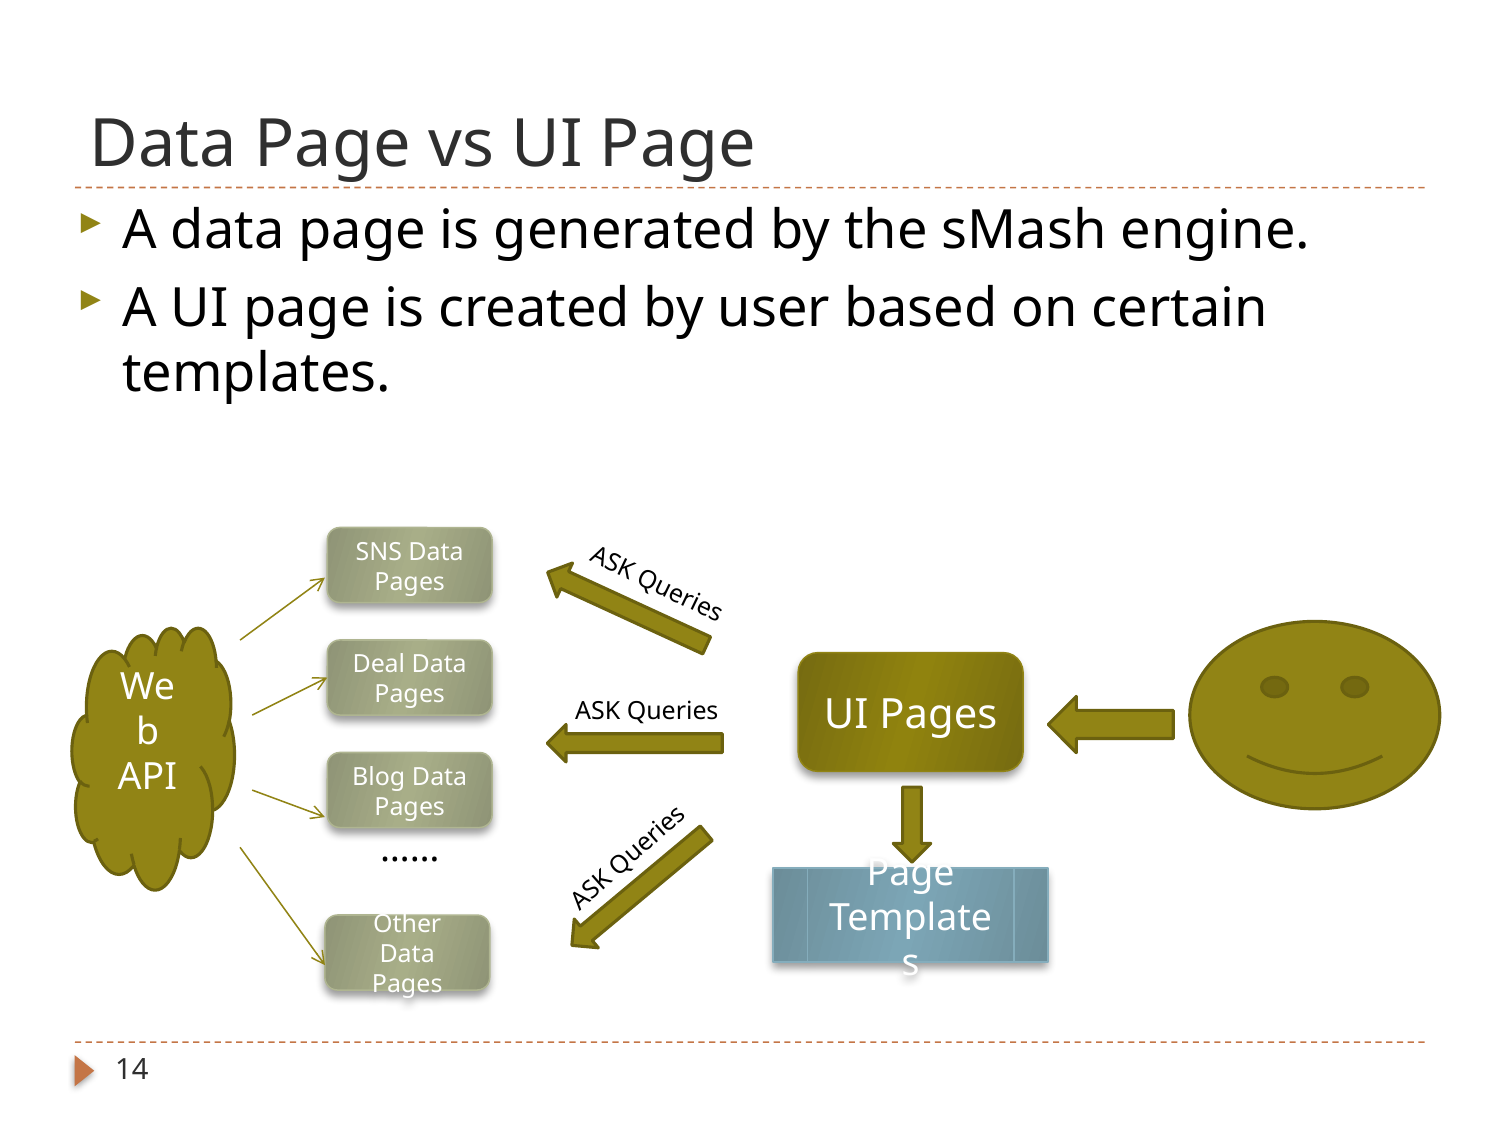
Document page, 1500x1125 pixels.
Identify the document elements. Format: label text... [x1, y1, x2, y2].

title Data Page vs UI Page [75, 24, 1425, 188]
text_box ASK Queries [547, 781, 706, 931]
text_box [1188, 619, 1442, 811]
text_box Other Data Pages [324, 914, 491, 991]
text_box Page Templates [772, 867, 1049, 963]
text_box [546, 561, 712, 656]
text_box ASK Queries [570, 525, 746, 641]
text_box [546, 728, 724, 764]
text_box …… [365, 816, 455, 877]
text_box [239, 847, 326, 966]
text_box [239, 577, 326, 641]
text_box [570, 824, 714, 950]
text_box SNS Data Pages [326, 526, 493, 604]
list A data page is generated by the sMash engine. A UI page is created by user based on certain templates. [62, 187, 1413, 475]
text_box UI Pages [797, 651, 1024, 773]
slide_number 14 [100, 1042, 426, 1103]
text_box Deal Data Pages [326, 639, 493, 716]
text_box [251, 677, 328, 716]
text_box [252, 789, 326, 818]
text_box [1047, 694, 1175, 755]
text_box ASK Queries [560, 686, 734, 732]
text_box [891, 785, 933, 864]
text_box Web API [70, 626, 237, 892]
text_box Blog Data Pages [326, 751, 493, 829]
